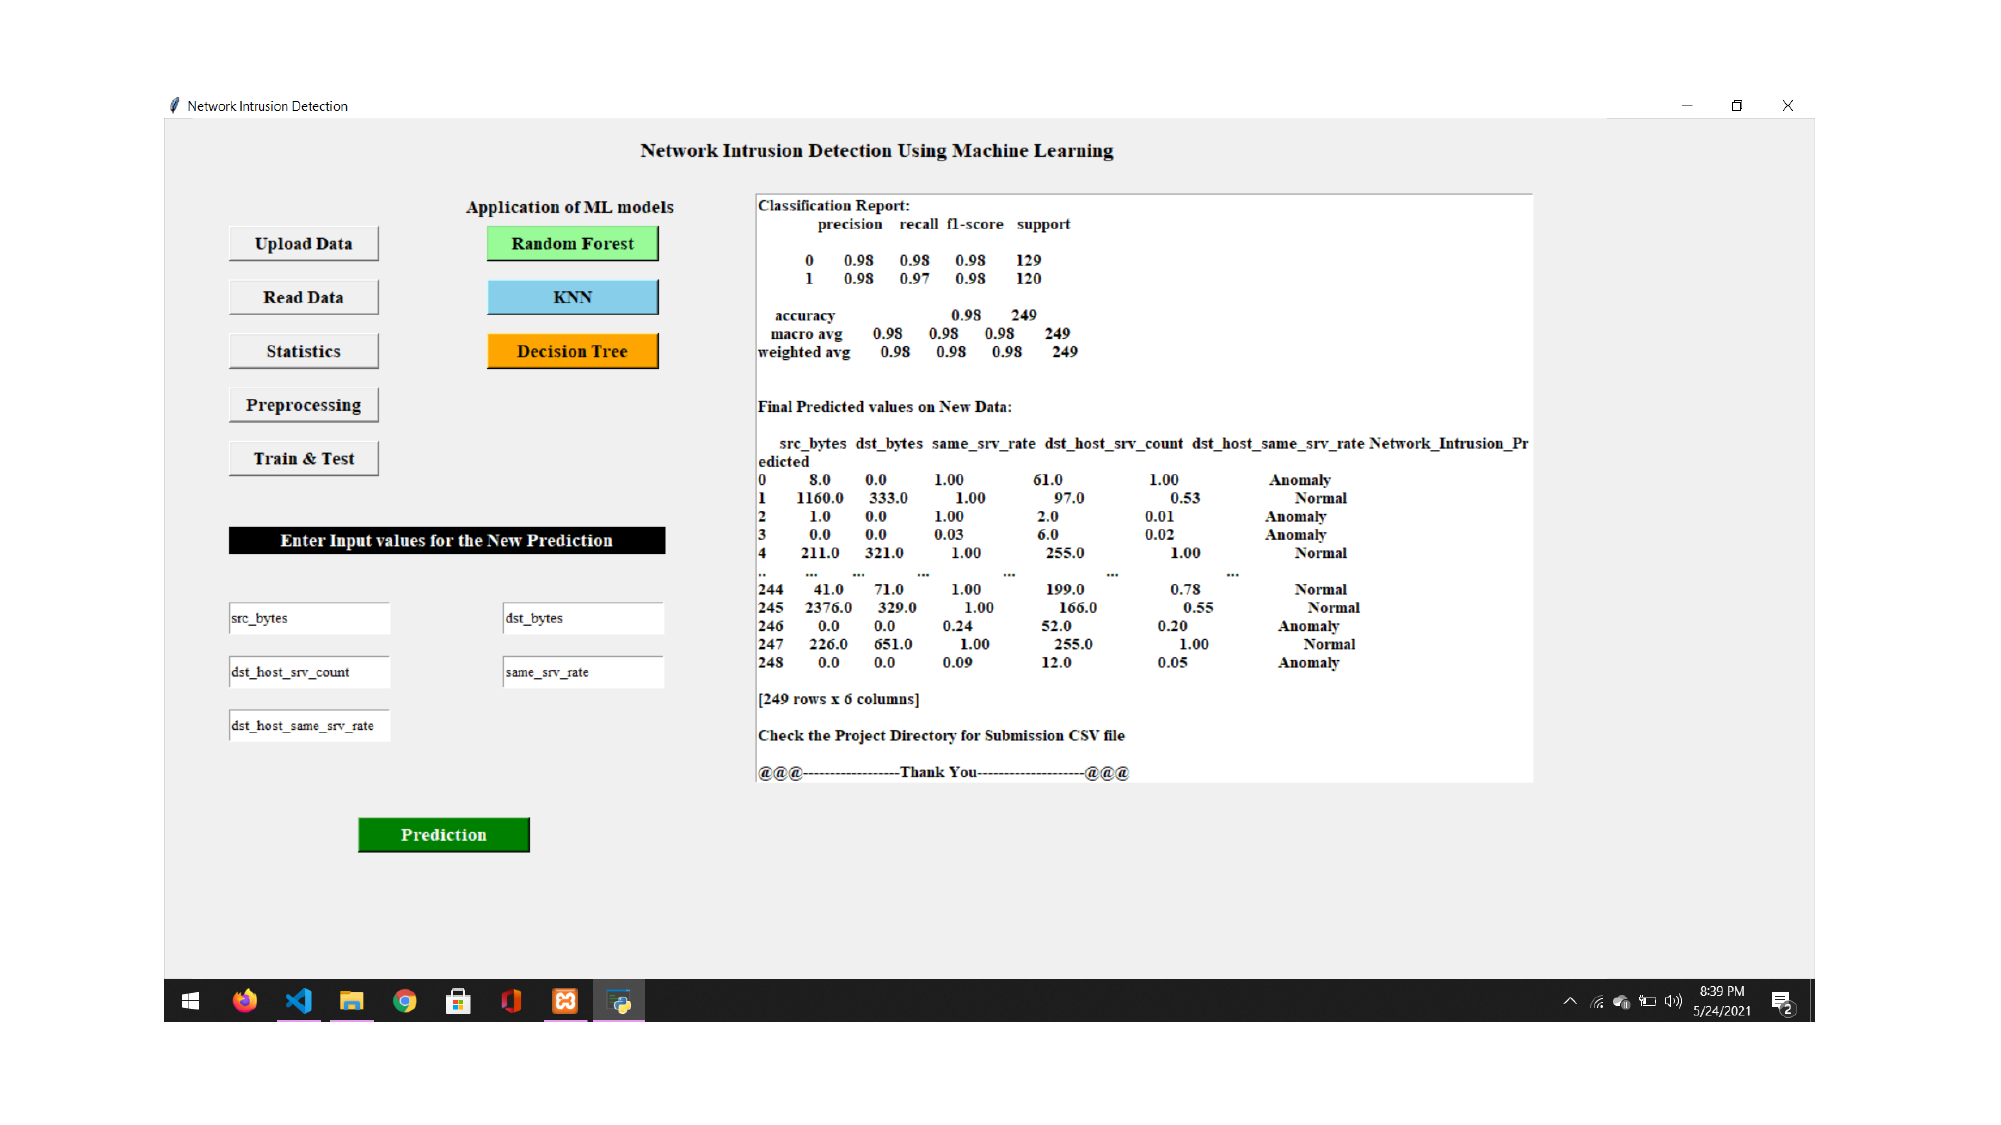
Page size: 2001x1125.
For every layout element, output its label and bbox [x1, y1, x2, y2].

picture [164, 93, 1815, 1023]
